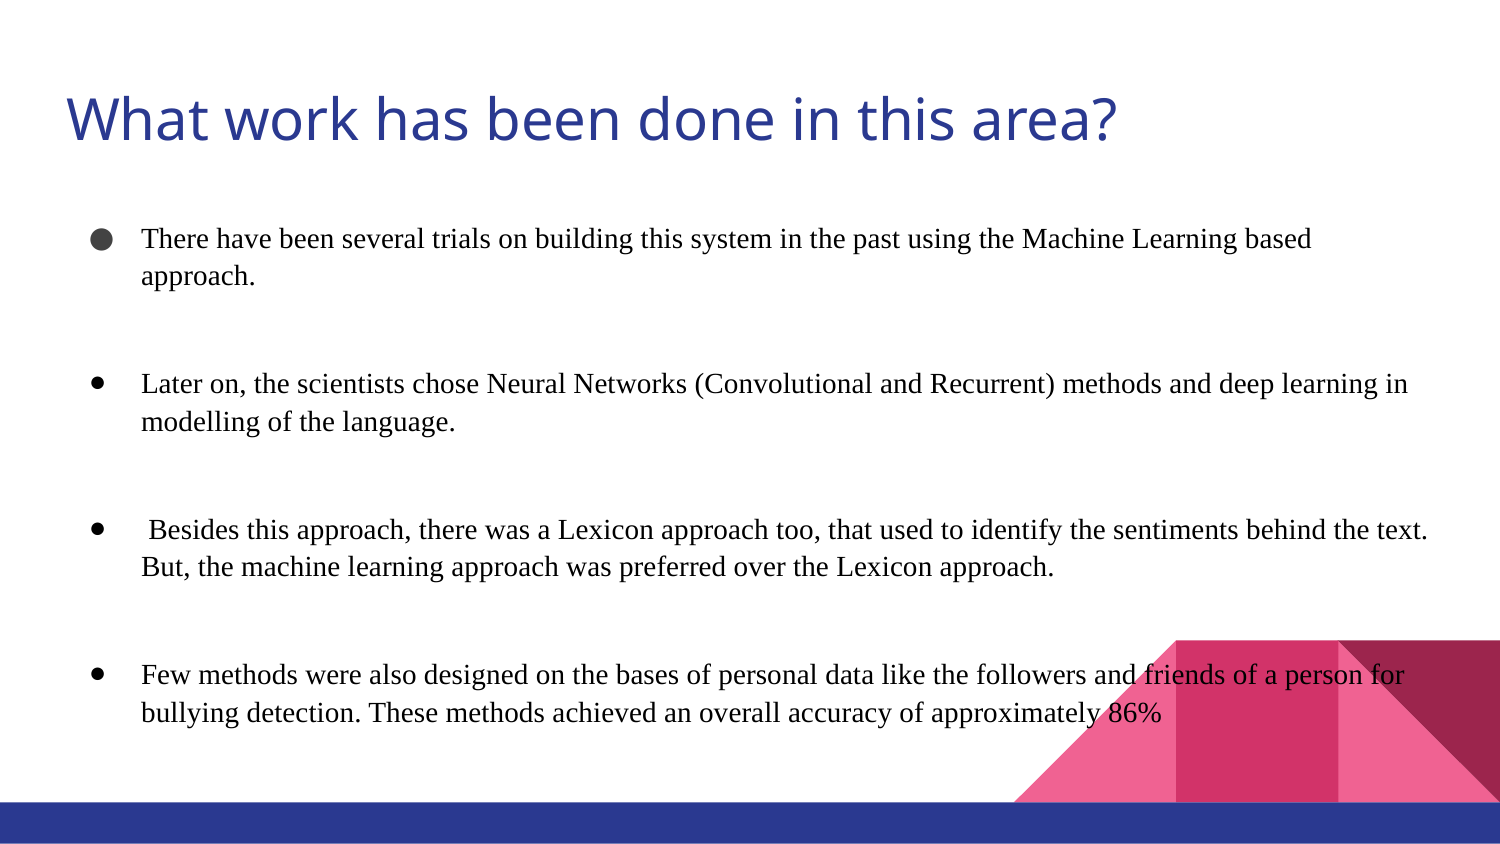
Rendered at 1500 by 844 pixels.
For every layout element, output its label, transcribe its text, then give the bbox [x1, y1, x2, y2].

title What work has been done in this area? [51, 67, 1449, 167]
list There have been several trials on building this system in the past using the Machine Learning based approach. Later on, the scientists chose Neural Networks (Convolutional and Recurrent) methods and deep learning in modelling of the language. Besides this approach, there was a Lexicon approach too, that used to identify the sentiments behind the text. But, the machine learning approach was preferred over the Lexicon approach. Few methods were also designed on the bases of personal data like the followers and friends of a person for bullying detection. These methods achieved an overall accuracy of approximately 86% [51, 201, 1449, 750]
